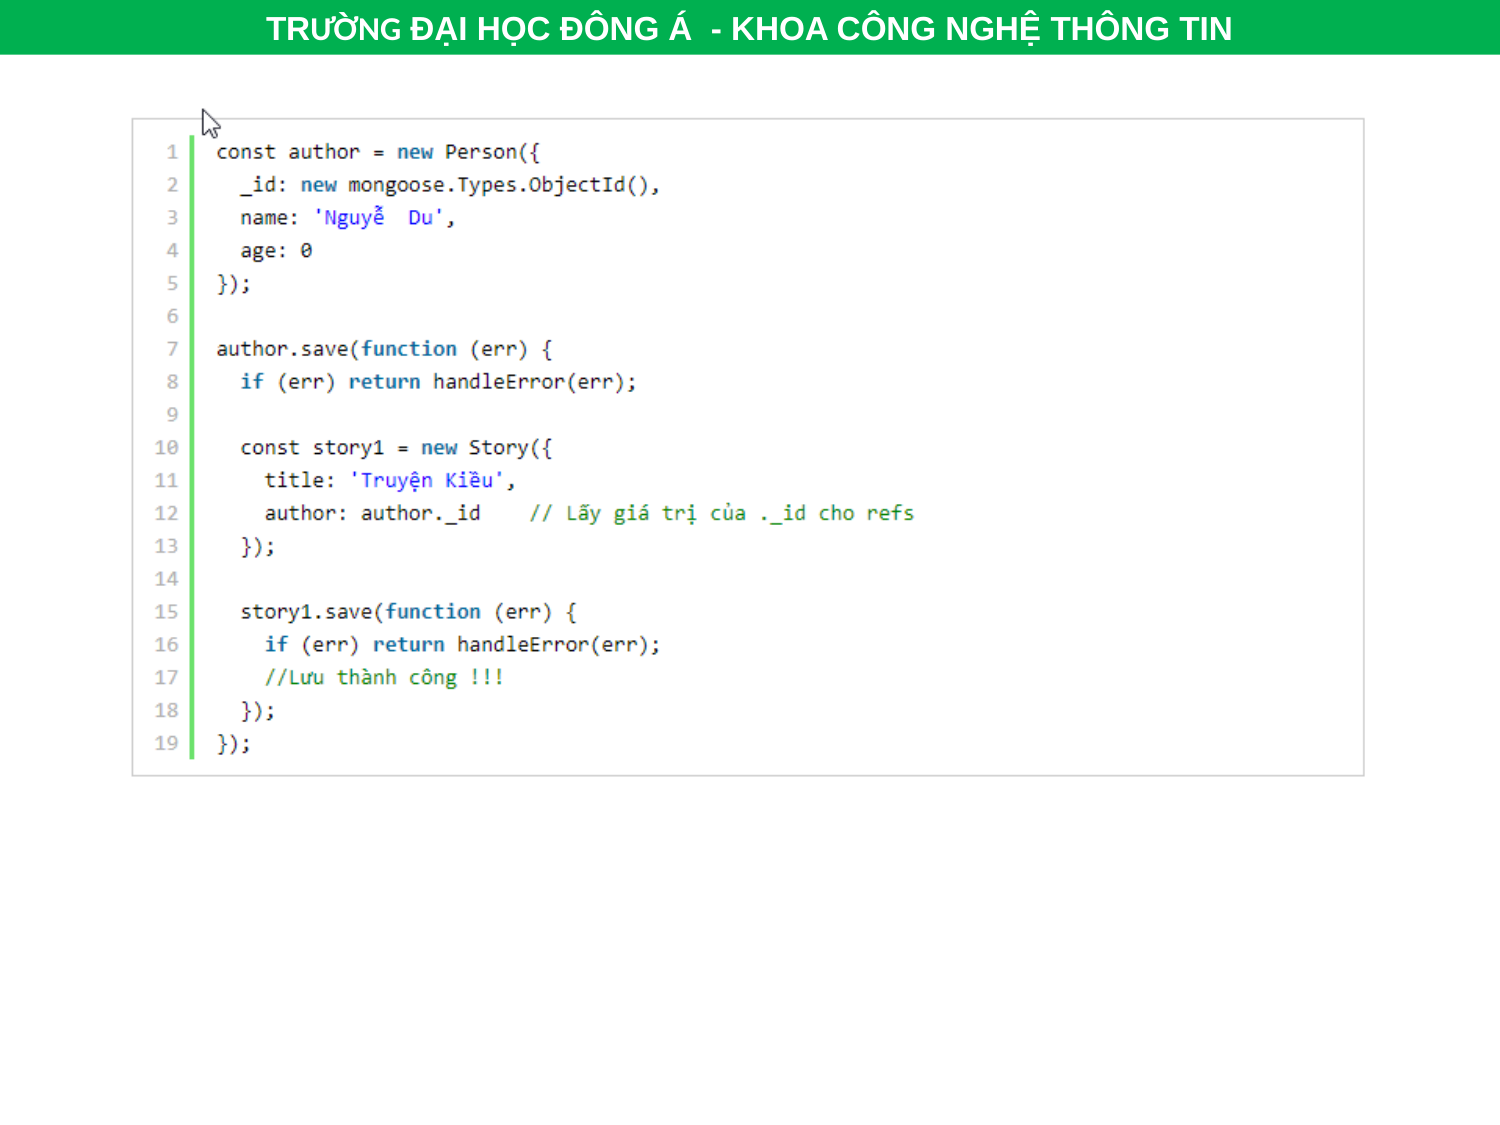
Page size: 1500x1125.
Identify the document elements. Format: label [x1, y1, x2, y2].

picture [110, 87, 1390, 795]
